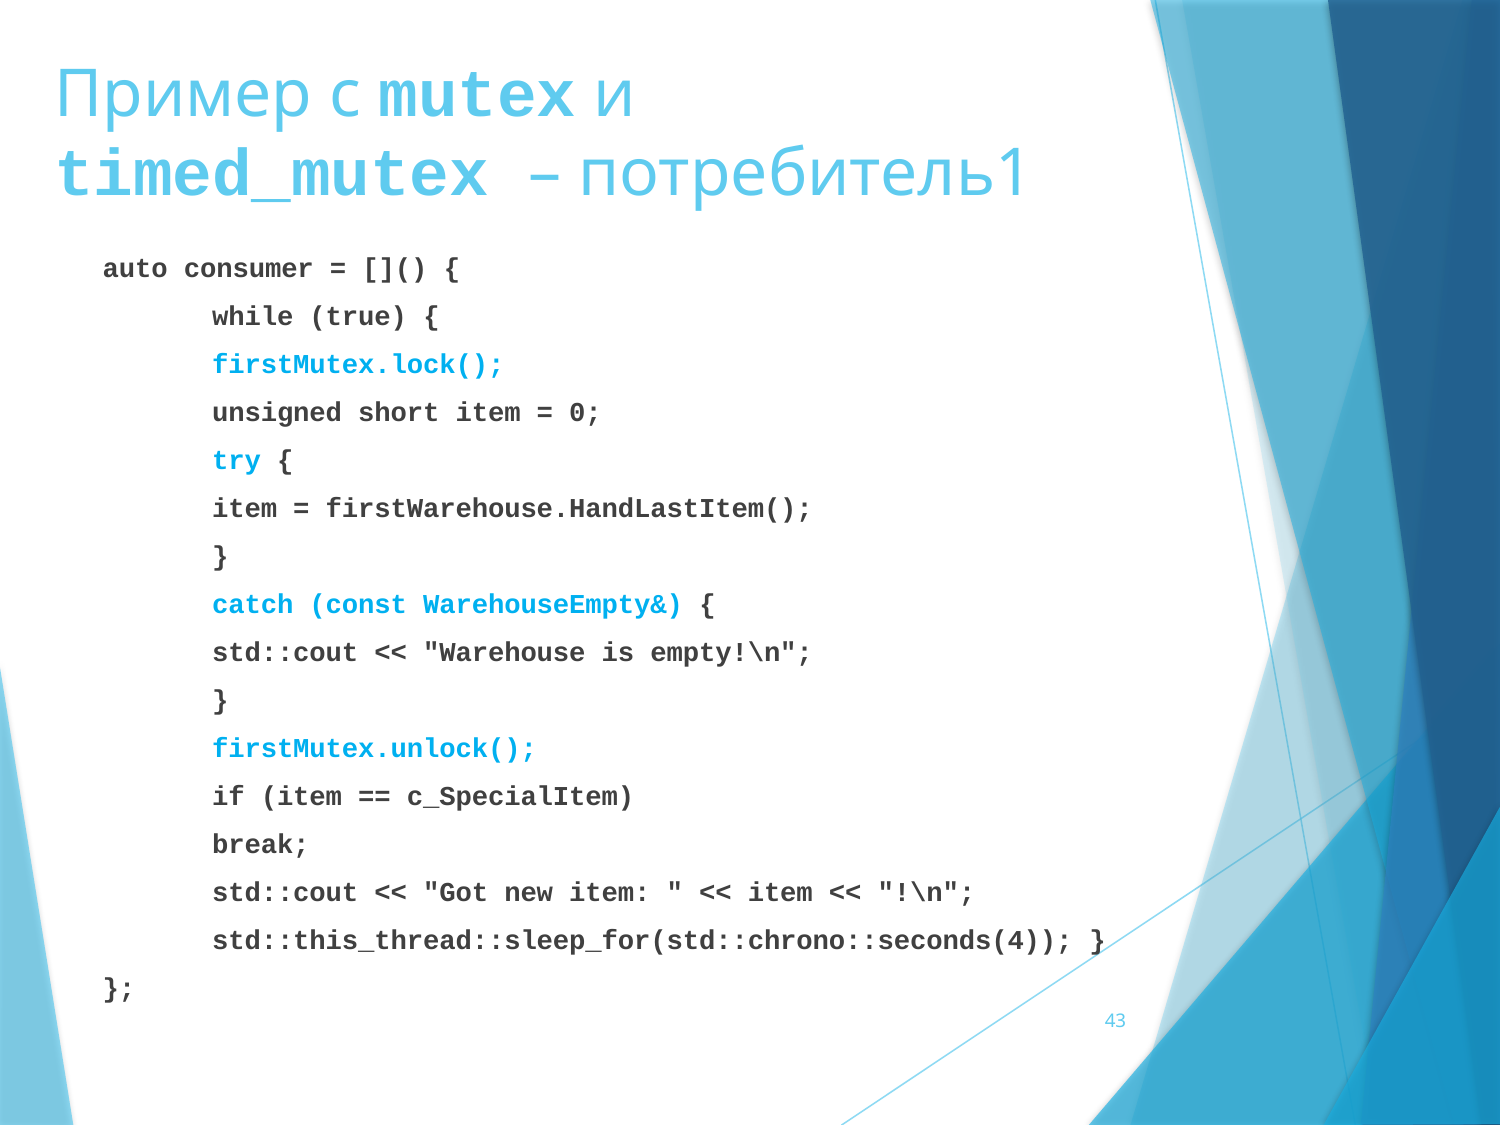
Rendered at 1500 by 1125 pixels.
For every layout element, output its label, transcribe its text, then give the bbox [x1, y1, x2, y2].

list auto consumer = []() { while (true) { firstMutex.lock(); unsigned short item = 0; try { item = firstWarehouse.HandLastItem(); } catch (const WarehouseEmpty&) { std::cout << "Warehouse is empty!\n"; } firstMutex.unlock(); if (item == c_SpecialItem) break; std::cout << "Got new item: " << item << "!\n"; std::this_thread::sleep_for(std::chrono::seconds(4)); } }; [87, 243, 1169, 1018]
slide_number 43 [1057, 991, 1142, 1051]
title Пример с mutex и timed_mutex – потребитель1 [39, 42, 1077, 270]
